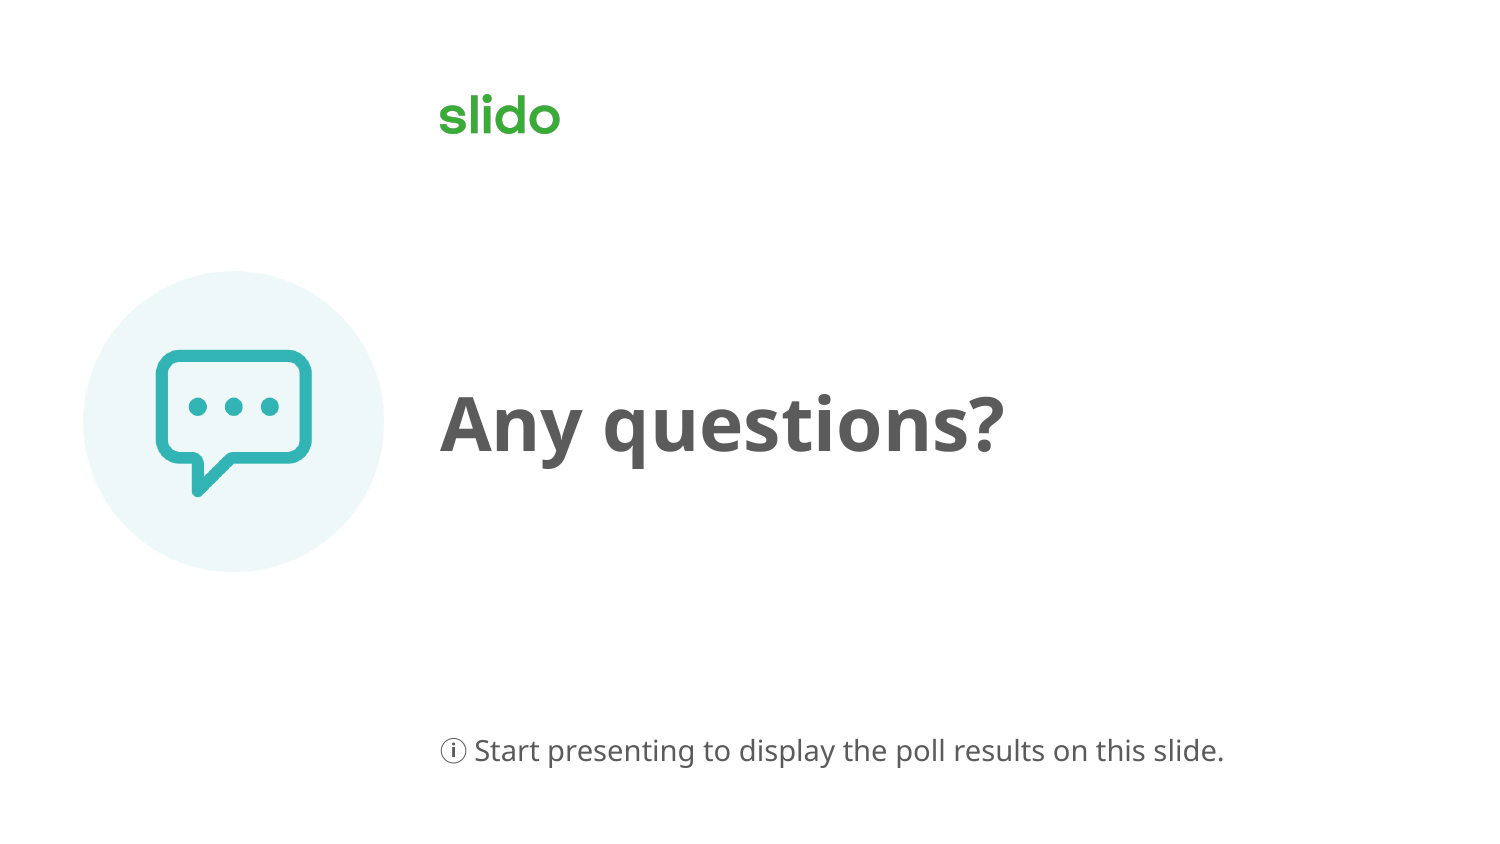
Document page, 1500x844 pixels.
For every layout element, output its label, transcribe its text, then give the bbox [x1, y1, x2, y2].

picture [83, 271, 384, 573]
text_box Any questions? [425, 316, 1417, 528]
text_box ⓘ Start presenting to display the poll results on this slide. [424, 718, 1459, 782]
picture [428, 83, 573, 147]
